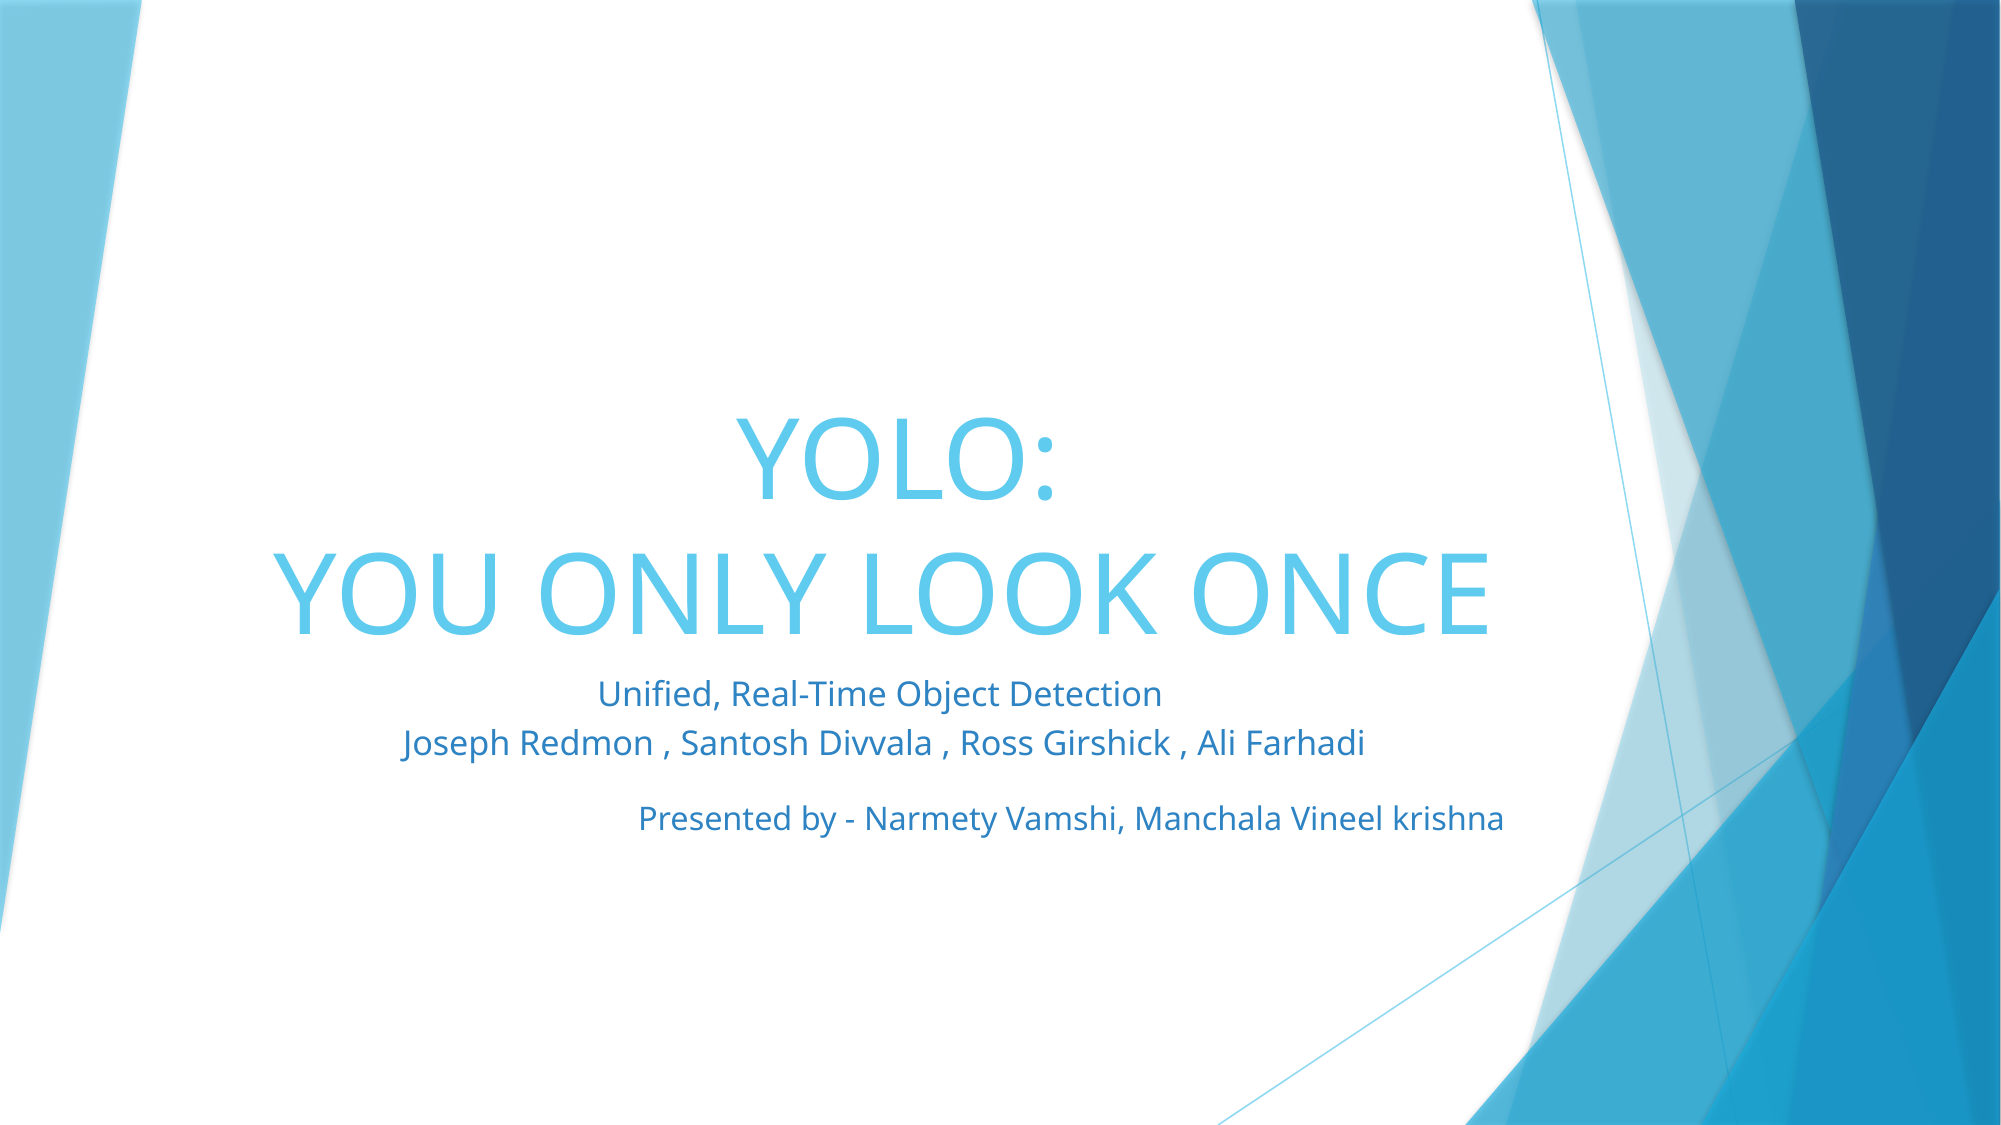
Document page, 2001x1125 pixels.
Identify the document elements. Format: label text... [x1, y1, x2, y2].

title YOLO: YOU ONLY LOOK ONCE [247, 394, 1522, 664]
subtitle Unified, Real-Time Object Detection Joseph Redmon , Santosh Divvala , Ross Girshick , Ali Farhadi Presented by - Narmety Vamshi, Manchala Vineel krishna [247, 664, 1522, 845]
